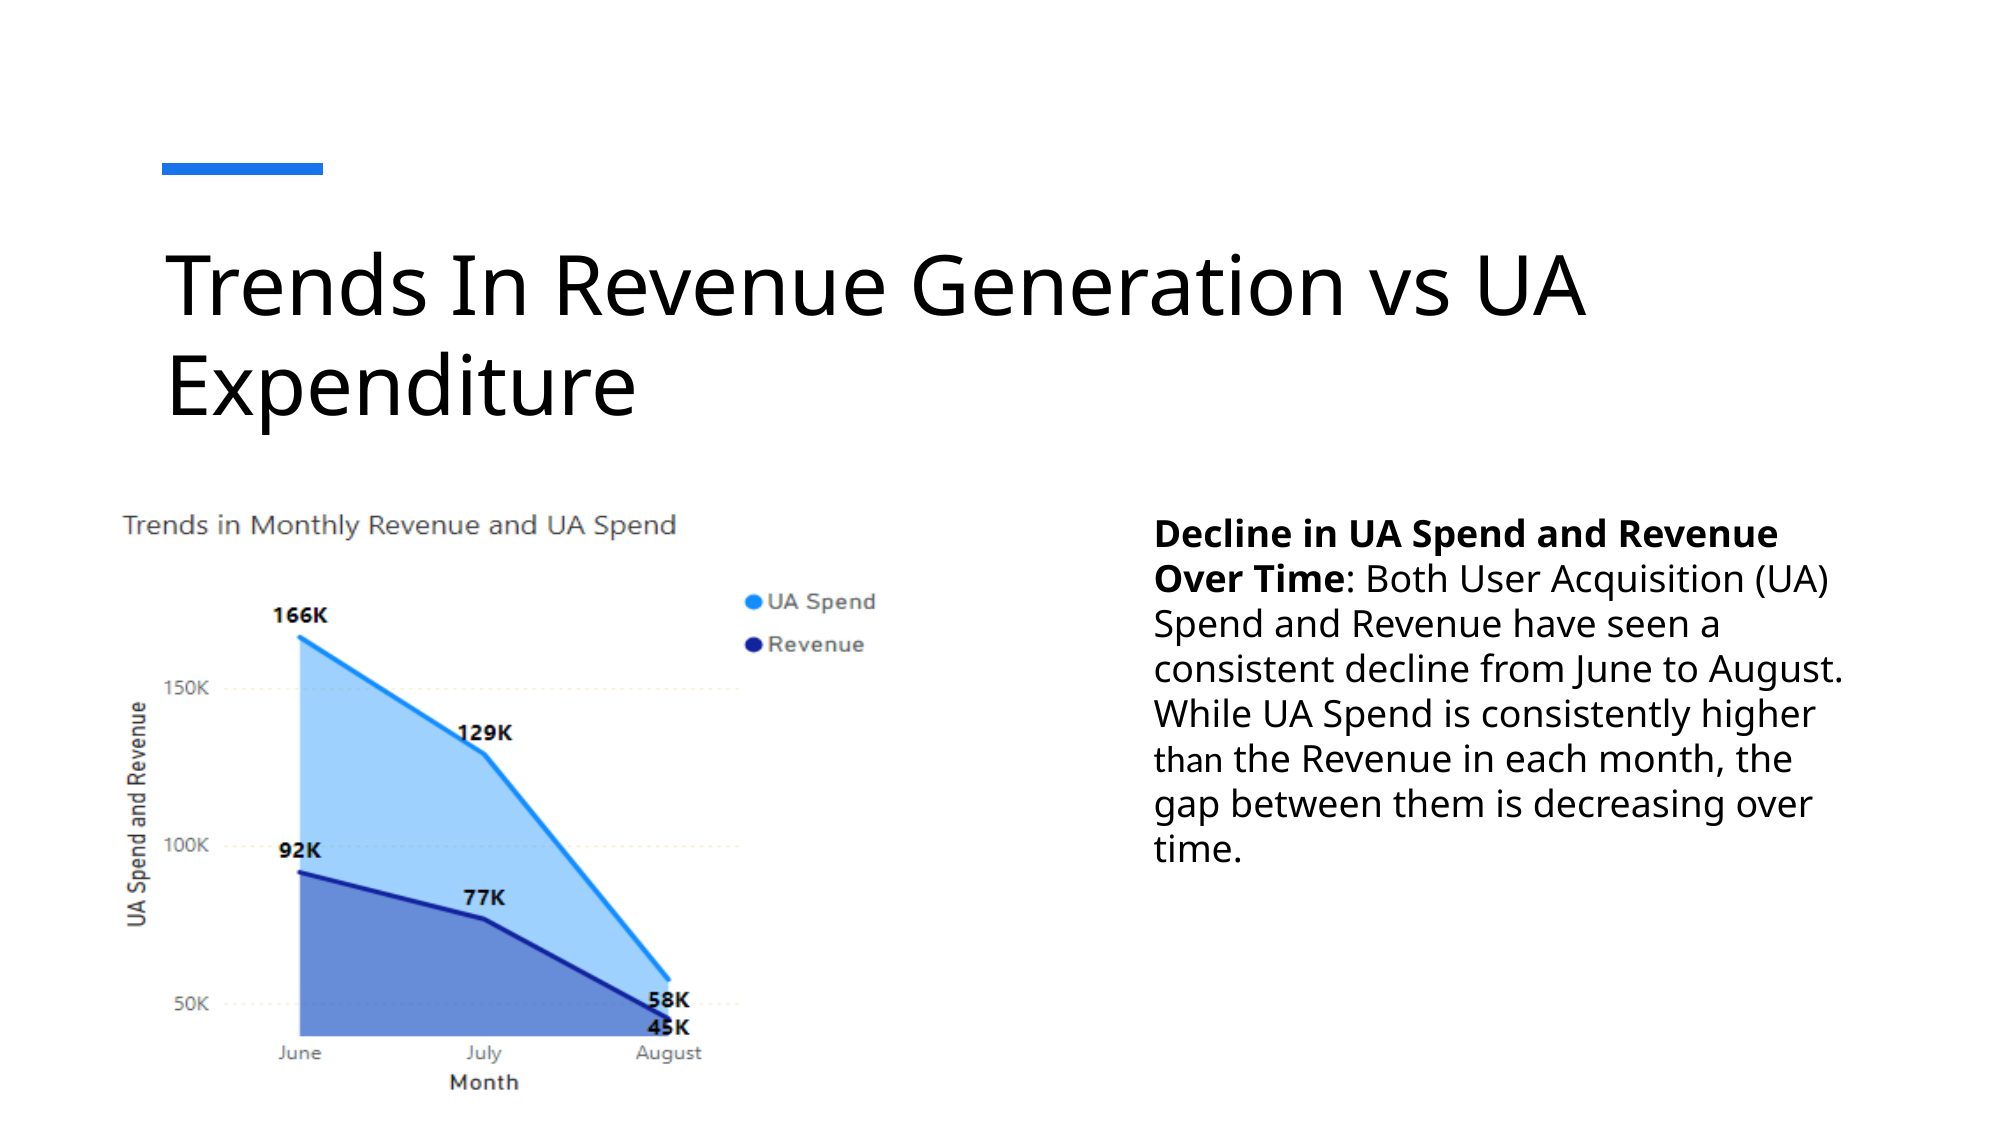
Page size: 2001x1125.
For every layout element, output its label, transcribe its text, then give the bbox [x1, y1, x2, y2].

title Trends In Revenue Generation vs UA Expenditure [150, 224, 1850, 420]
picture [105, 481, 931, 1125]
text_box Decline in UA Spend and Revenue Over Time: Both User Acquisition (UA) Spend and Revenue have seen a consistent decline from June to August. While UA Spend is consistently higher than the Revenue in each month, the gap between them is decreasing over time. [1138, 502, 1863, 923]
